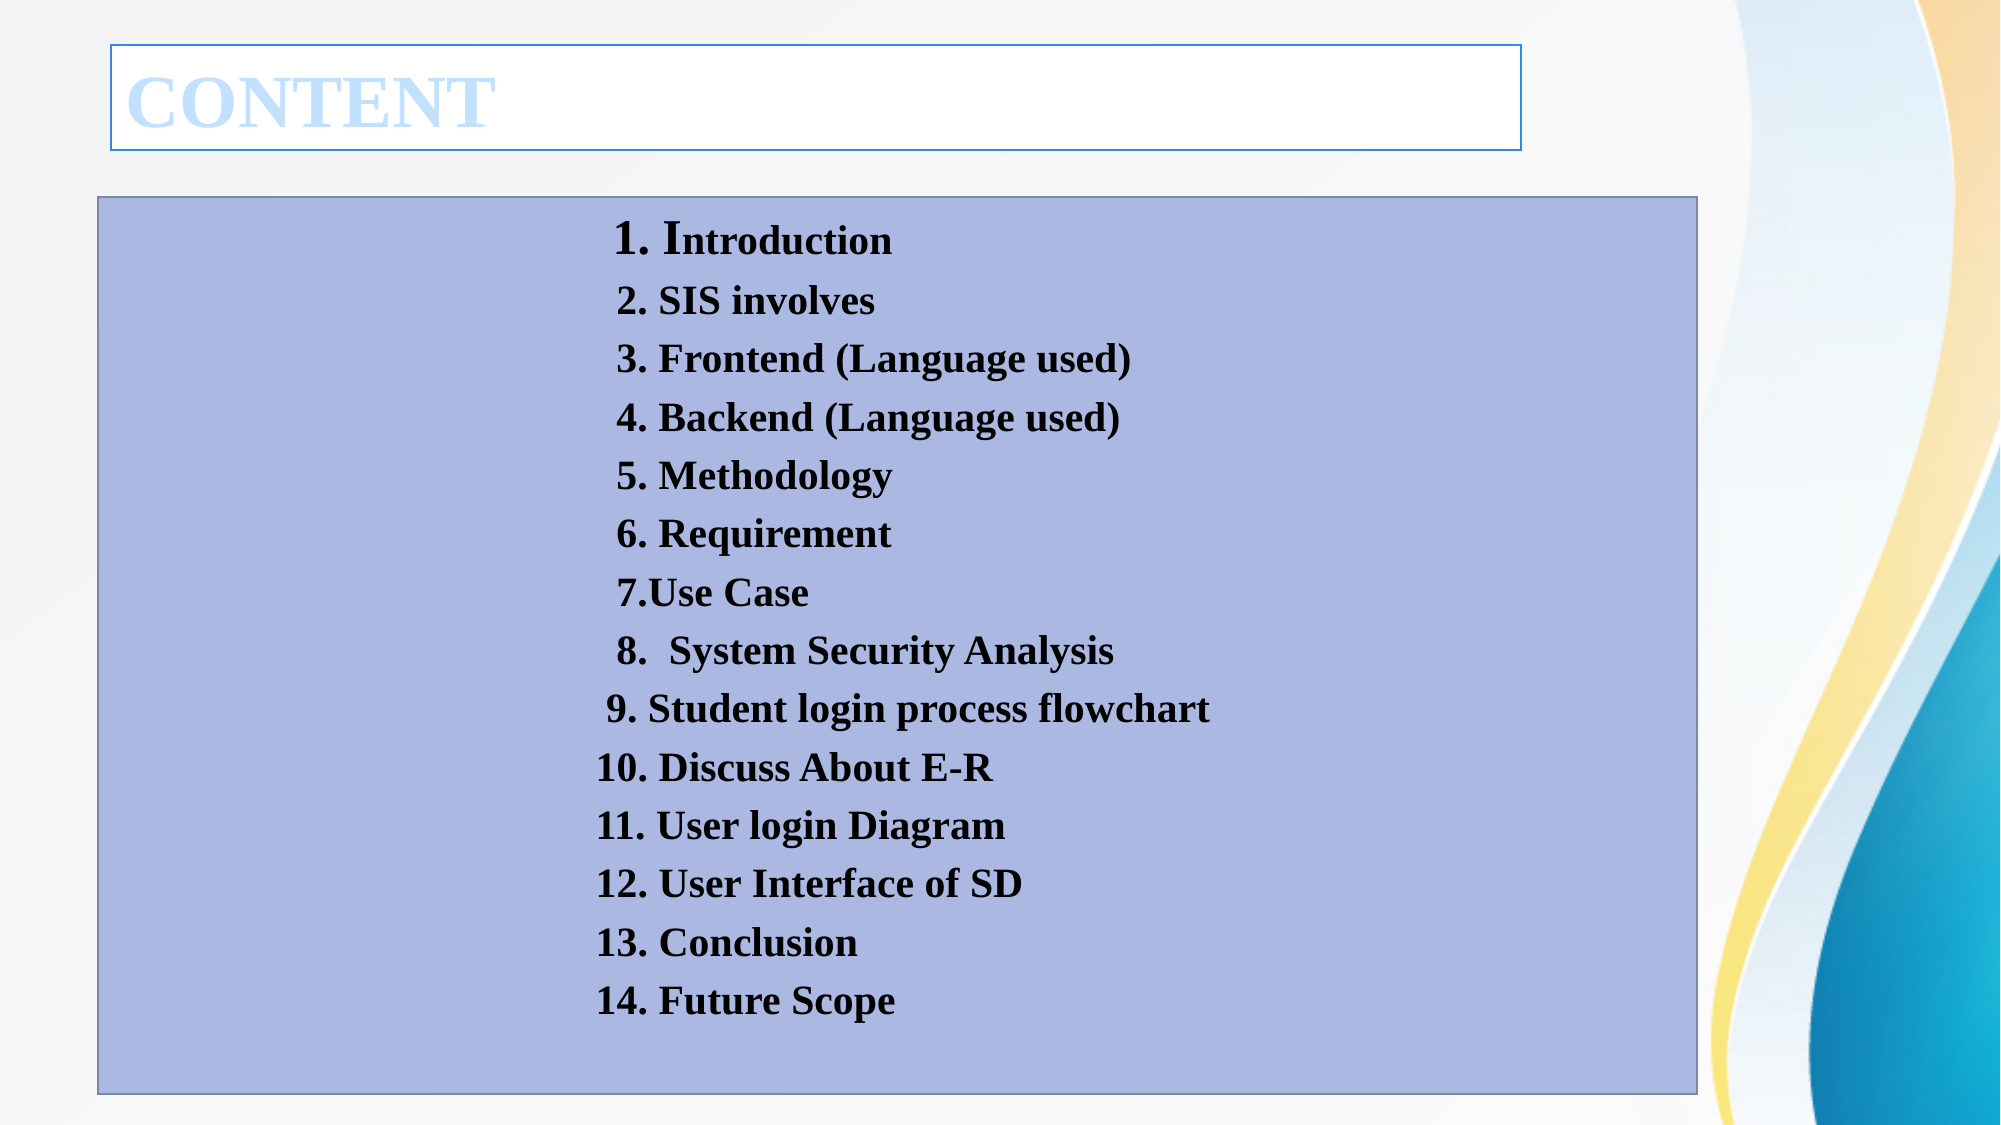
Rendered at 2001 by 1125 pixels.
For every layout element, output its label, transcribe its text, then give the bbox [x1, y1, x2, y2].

list 1. Introduction 2. SIS involves 3. Frontend (Language used) 4. Backend (Language used) 5. Methodology 6. Requirement 7.Use Case 8. System Security Analysis 9. Student login process flowchart 10. Discuss About E-R 11. User login Diagram 12. User Interface of SD 13. Conclusion 14. Future Scope [97, 196, 1698, 1095]
title CONTENT [110, 44, 1522, 151]
picture [0, 0, 2001, 1125]
